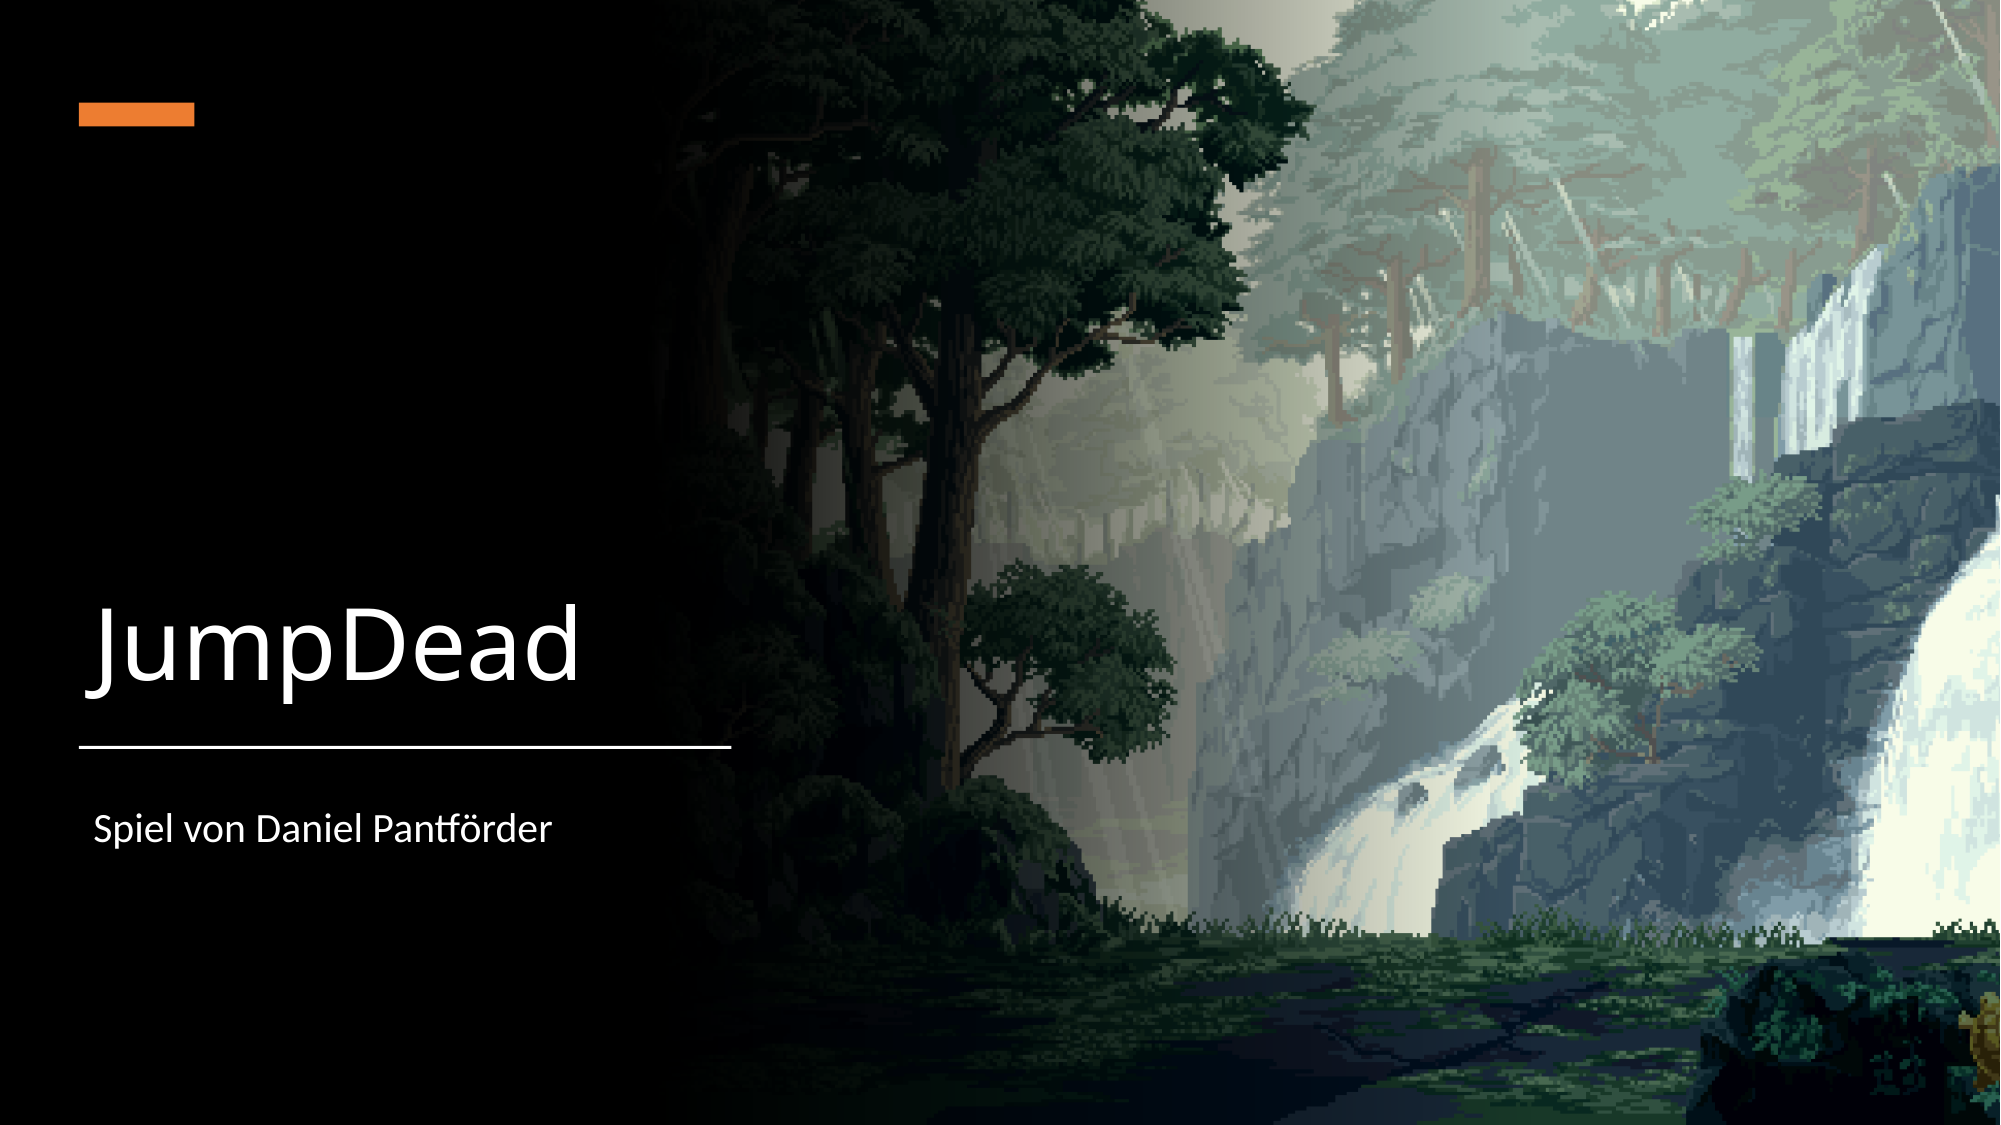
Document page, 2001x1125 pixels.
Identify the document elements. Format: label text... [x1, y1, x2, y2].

subtitle Spiel von Daniel Pantförder [78, 799, 577, 998]
text_box [0, 0, 577, 1125]
text_box [78, 102, 195, 128]
text_box [78, 745, 577, 750]
title JumpDead [78, 184, 577, 710]
picture [577, 0, 2000, 1125]
